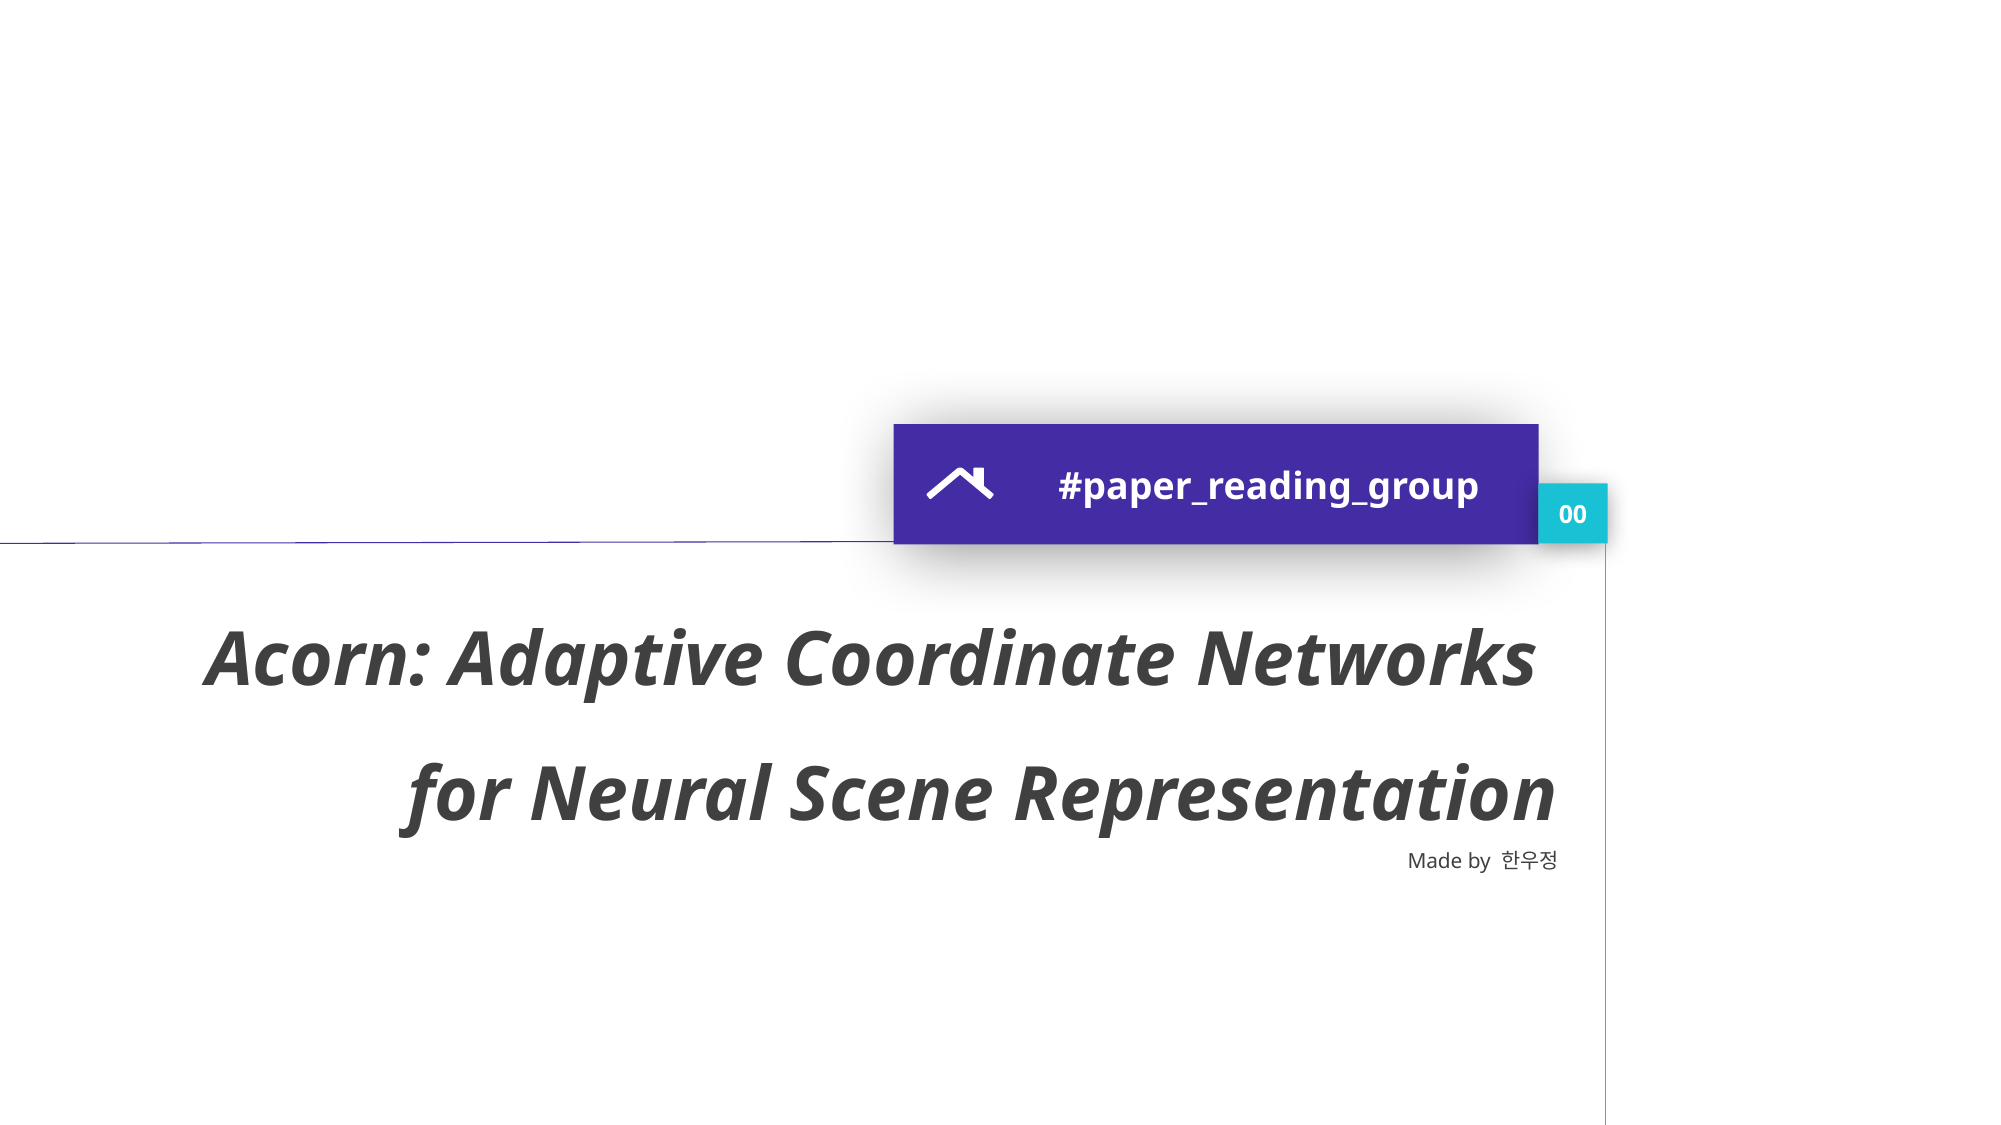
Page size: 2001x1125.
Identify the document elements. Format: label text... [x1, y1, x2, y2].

text_box Acorn: Adaptive Coordinate Networks for Neural Scene Representation Made by 한우정 [0, 558, 1573, 881]
text_box #paper_reading_group [893, 423, 1540, 545]
text_box 00 [1537, 482, 1609, 544]
text_box [926, 467, 994, 499]
